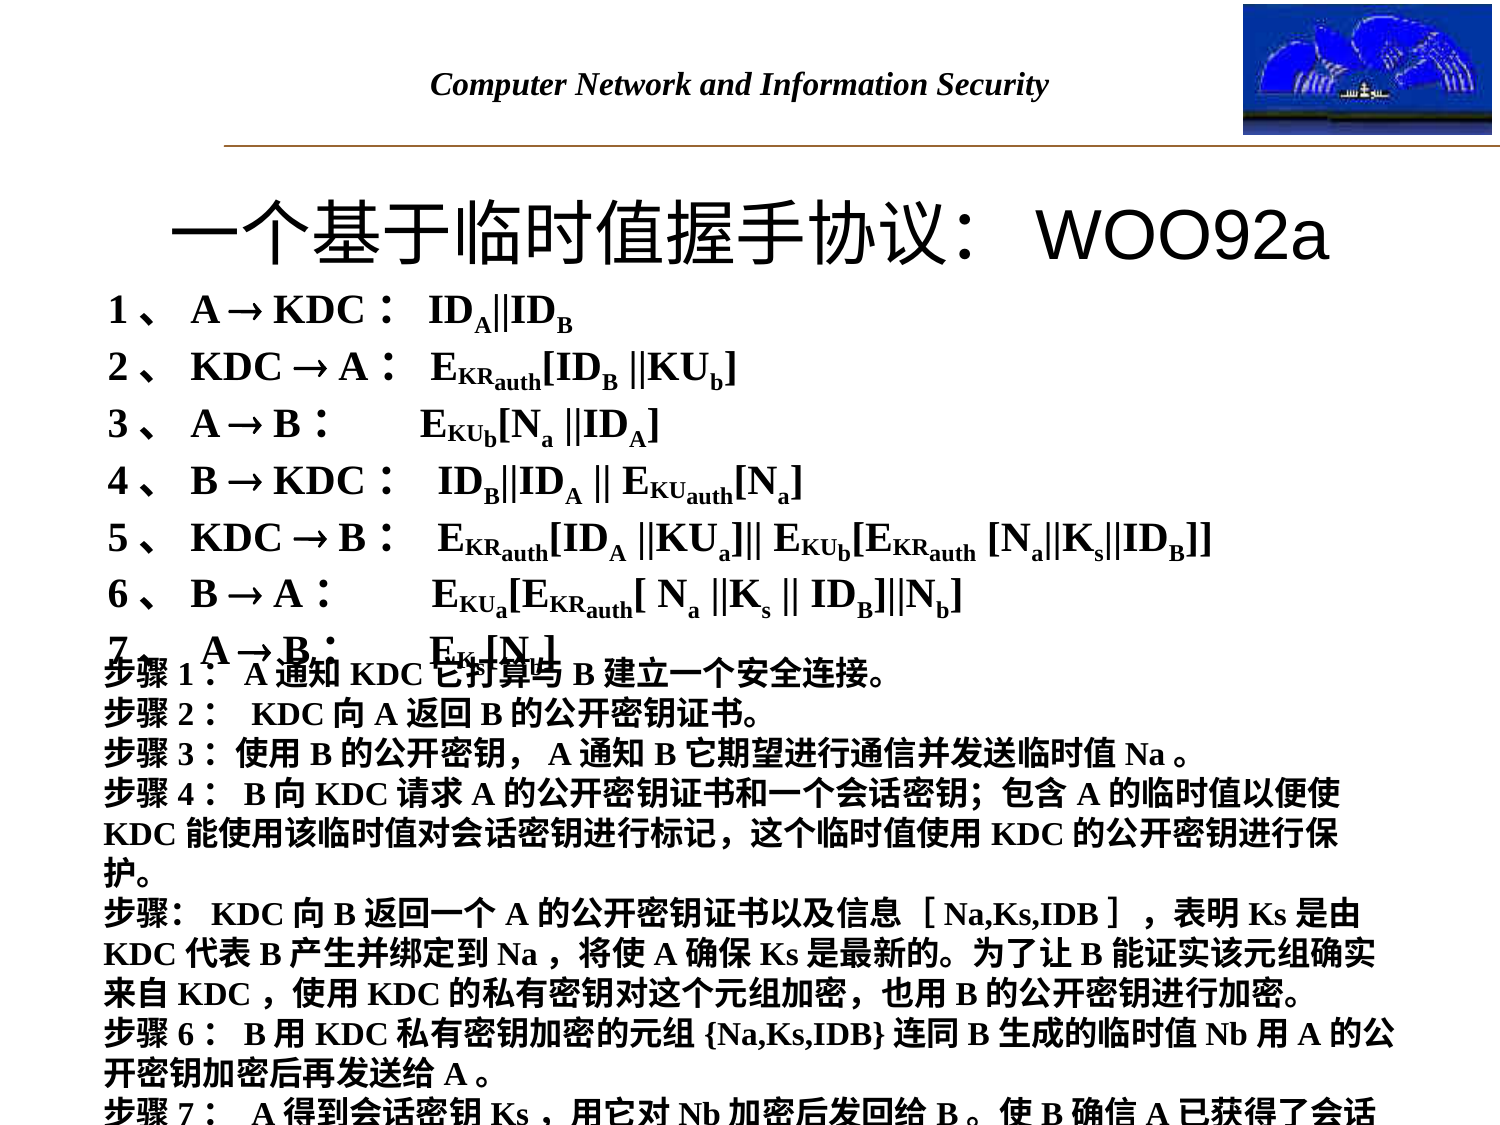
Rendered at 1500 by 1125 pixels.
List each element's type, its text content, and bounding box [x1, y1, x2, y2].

text_box 1、A  KDC：IDA||IDB 2、KDC  A：EKRauth[IDB ||KUb] 3、A  B： EKUb[Na ||IDA] 4、B  KDC： IDB||IDA || EKUauth[Na] 5、KDC  B： EKRauth[IDA ||KUa]|| EKUb[EKRauth [Na||Ks||IDB]] 6、B  A： EKUa[EKRauth[ Na ||Ks || IDB]||Nb] 7、 A  B： EKs[Nb] [92, 274, 1458, 688]
text_box 步骤1：A通知KDC它打算与B建立一个安全连接。 步骤2： KDC向A返回B的公开密钥证书。 步骤3：使用B的公开密钥，A通知B它期望进行通信并发送临时值Na。 步骤4：B向KDC请求A的公开密钥证书和一个会话密钥；包含A的临时值以便使KDC能使用该临时值对会话密钥进行标记，这个临时值使用KDC的公开密钥进行保护。 步骤：KDC向B返回一个A的公开密钥证书以及信息［Na,Ks,IDB］，表明Ks是由KDC代表B产生并绑定到Na，将使A确保Ks是最新的。为了让B能证实该元组确实来自KDC，使用KDC的私有密钥对这个元组加密，也用B的公开密钥进行加密。 步骤6：B用KDC私有密钥加密的元组{Na,Ks,IDB}连同B生成的临时值Nb用A的公开密钥加密后再发送给A。 步骤7： A得到会话密钥Ks，用它对Nb加密后发回给B。使B确信A已获得了会话密钥。 [88, 645, 1418, 1125]
title 一个基于临时值握手协议：WOO92a [75, 172, 1425, 290]
